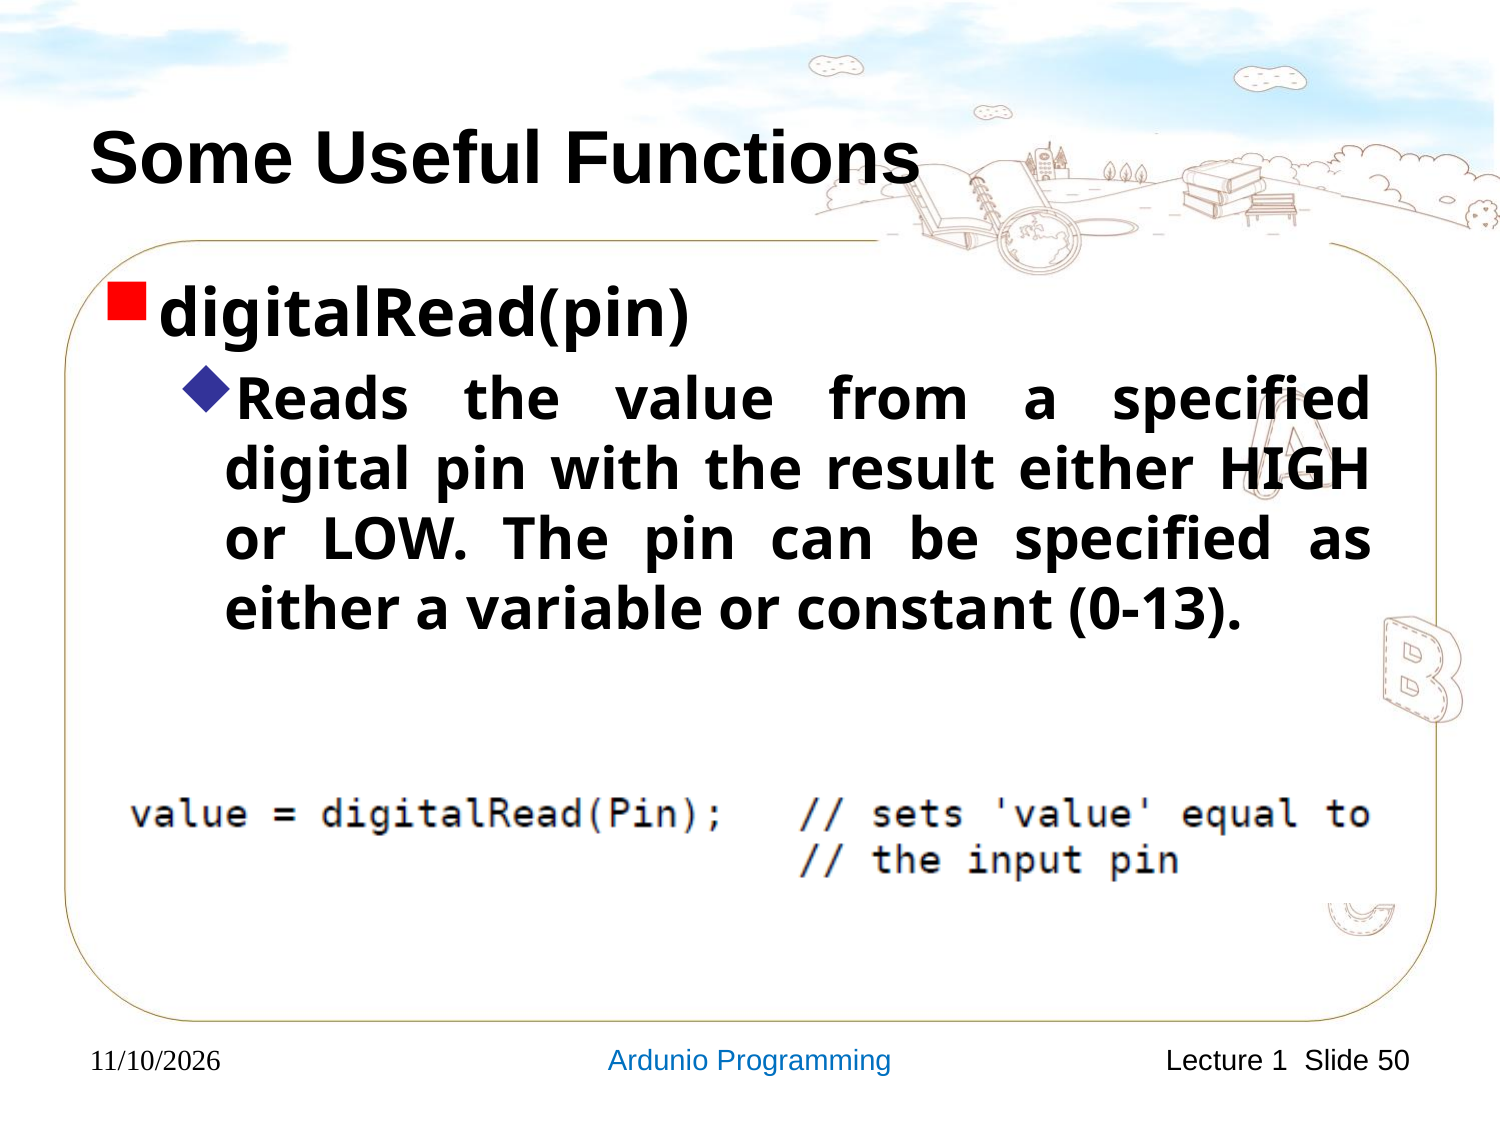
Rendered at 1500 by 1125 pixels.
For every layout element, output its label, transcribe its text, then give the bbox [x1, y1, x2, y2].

footer Ardunio Programming [512, 1034, 988, 1113]
title Some Useful Functions [74, 74, 1426, 233]
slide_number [74, 1034, 426, 1113]
list digitalRead(pin) Reads the value from a specified digital pin with the result either HIGH or LOW. The pin can be specified as either a variable or constant (0-13). [87, 262, 1388, 1006]
picture [0, 0, 1500, 1125]
slide_number Lecture 1 Slide 50 [1074, 1034, 1426, 1113]
